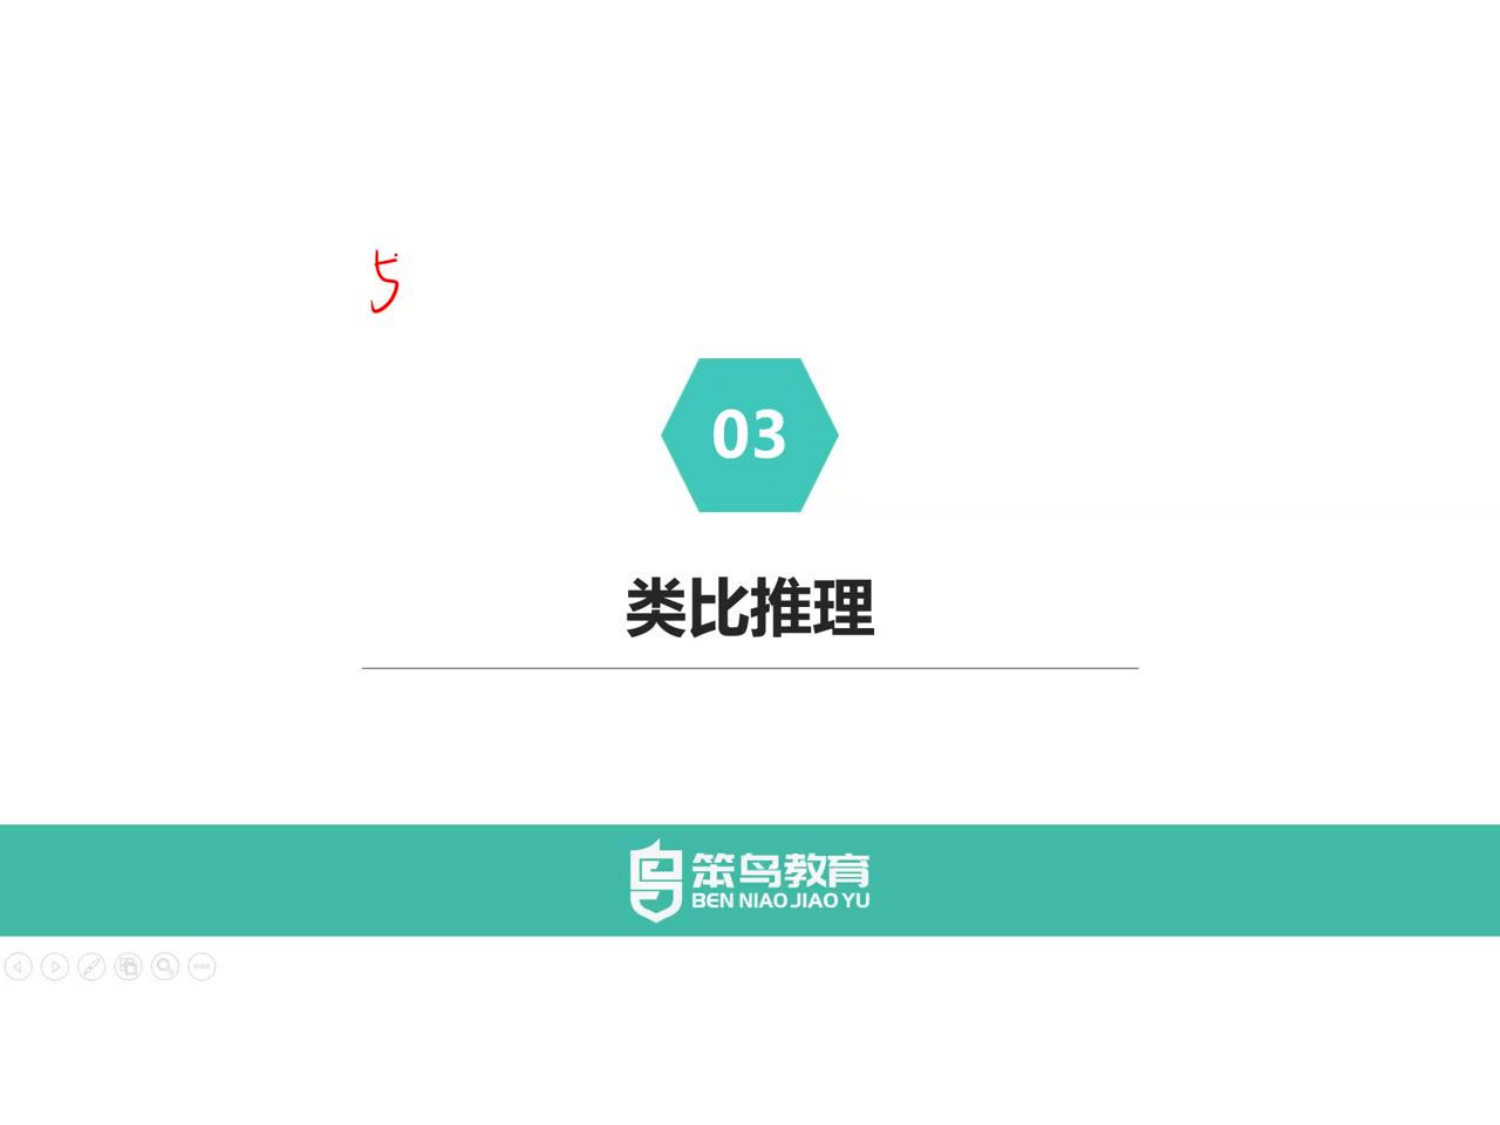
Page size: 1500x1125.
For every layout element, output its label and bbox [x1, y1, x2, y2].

picture [0, 140, 1500, 985]
